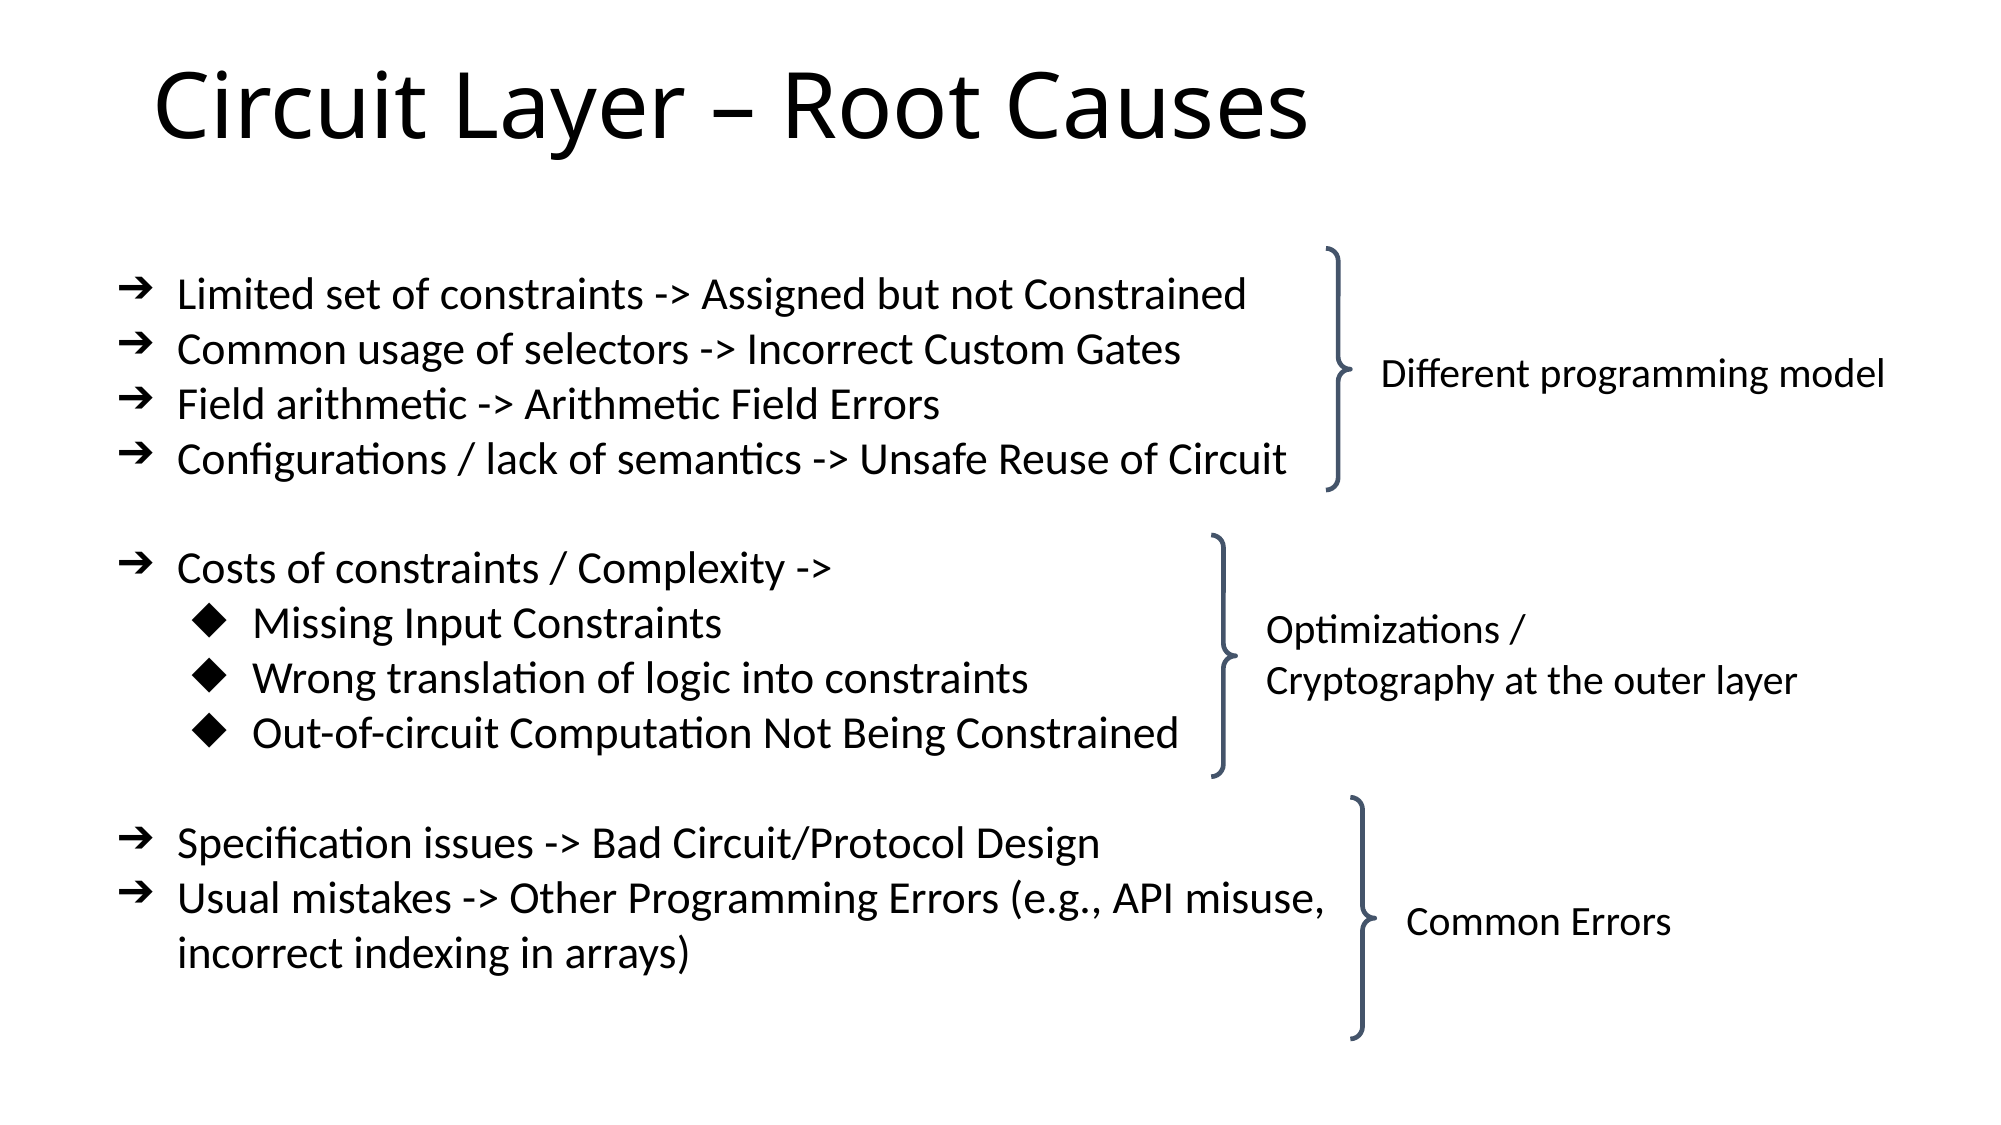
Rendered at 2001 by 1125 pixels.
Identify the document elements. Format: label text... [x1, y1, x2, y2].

text_box Common Errors [1391, 879, 1984, 957]
text_box Optimizations / Cryptography at the outer layer [1251, 587, 1844, 725]
text_box [1350, 797, 1375, 1039]
text_box Different programming model [1365, 330, 1958, 408]
text_box [1325, 248, 1351, 491]
title Circuit Layer – Root Causes [137, 0, 1863, 218]
text_box [1211, 534, 1236, 777]
text_box Limited set of constraints -> Assigned but not Constrained Common usage of selectors -> Incorrect Custom Gates Field arithmetic -> Arithmetic Field Errors Configurations / lack of semantics -> Unsafe Reuse of Circuit Costs of constraints / Complexity -> Missing Input Constraints Wrong translation of logic into constraints Out-of-circuit Computation Not Being Constrained Specification issues -> Bad Circuit/Protocol Design Usual mistakes -> Other Programming Errors (e.g., API misuse, incorrect indexing in arrays) [86, 248, 1437, 877]
